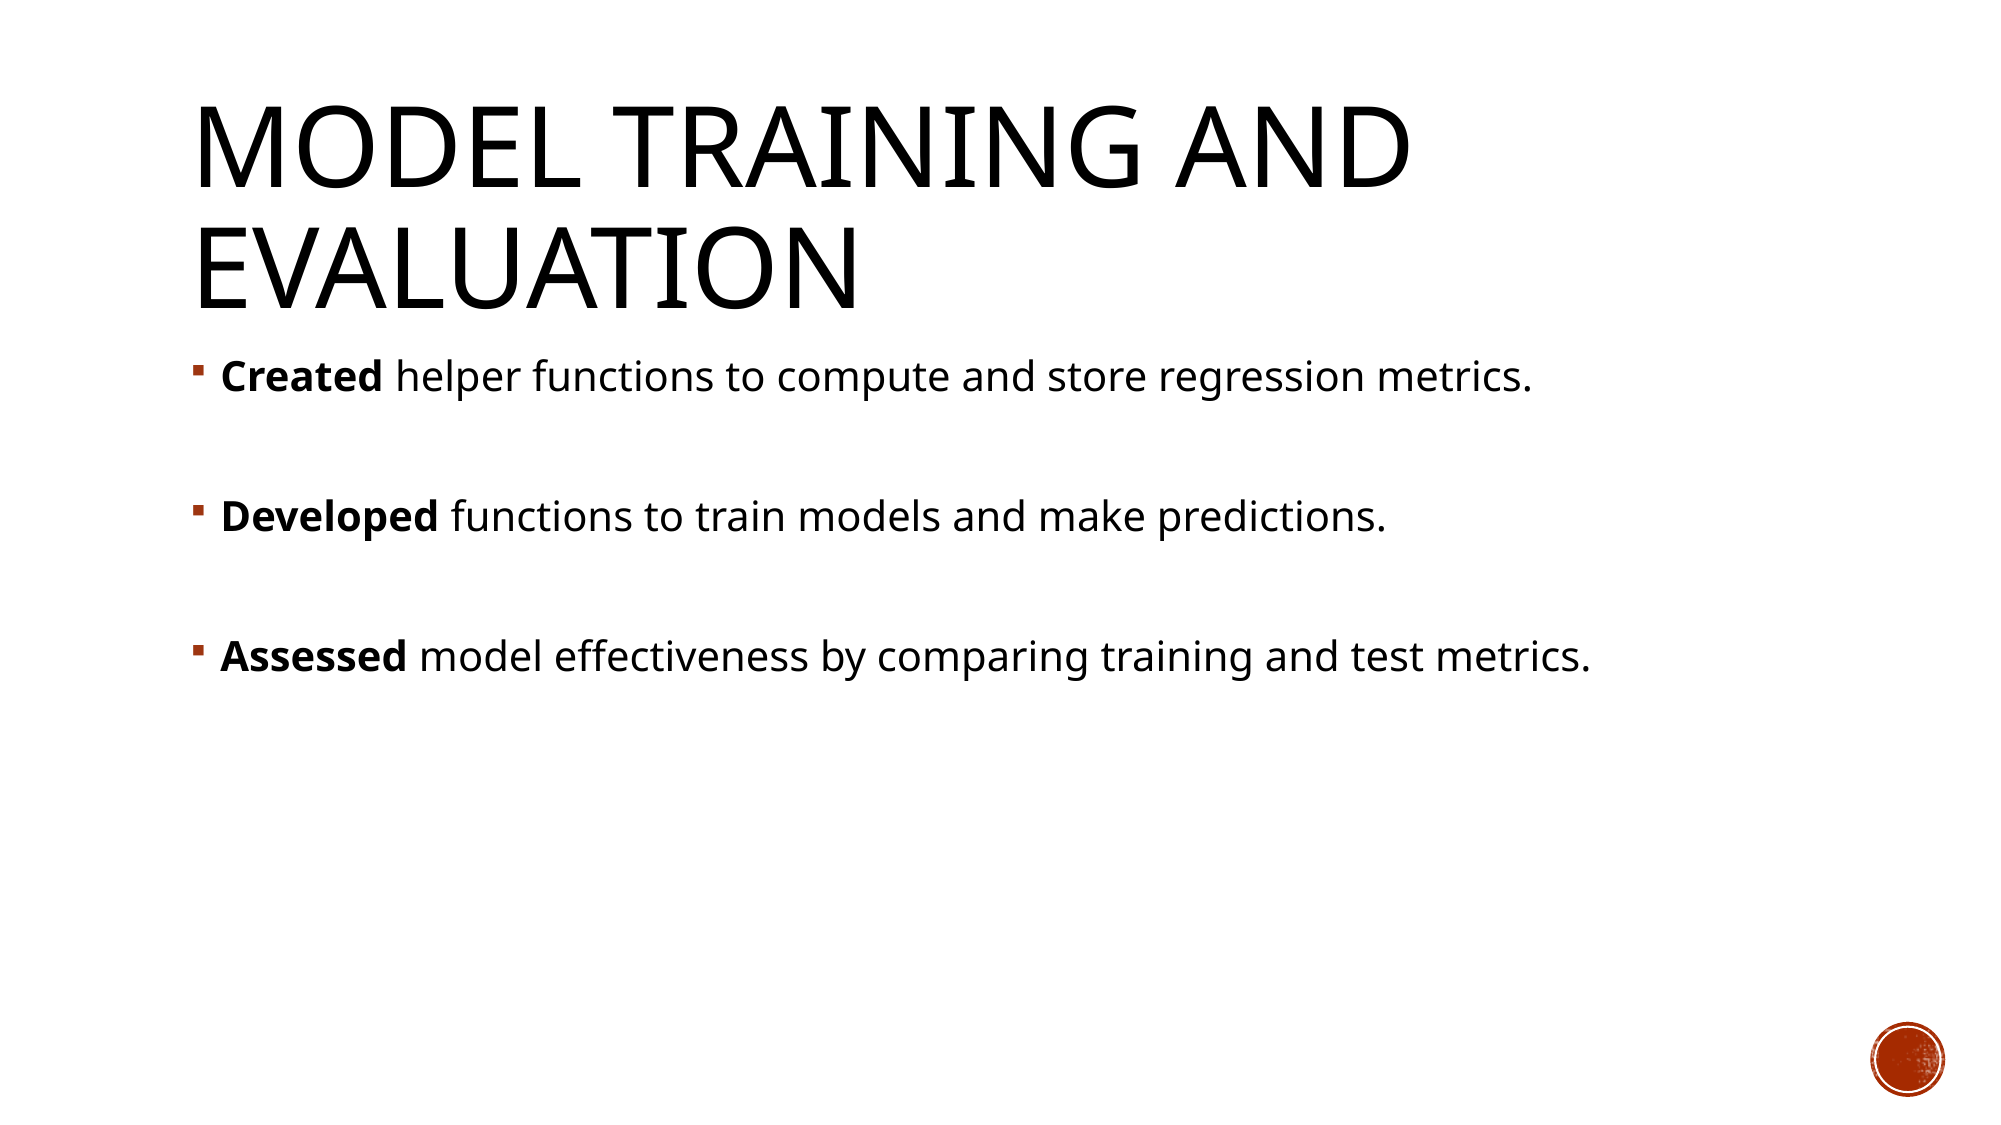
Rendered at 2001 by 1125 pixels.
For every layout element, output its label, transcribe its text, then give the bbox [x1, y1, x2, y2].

title Model TRAINING and EVALUATION [175, 79, 1826, 344]
list Created helper functions to compute and store regression metrics. Developed functions to train models and make predictions. Assessed model effectiveness by comparing training and test metrics. [175, 348, 1826, 1013]
